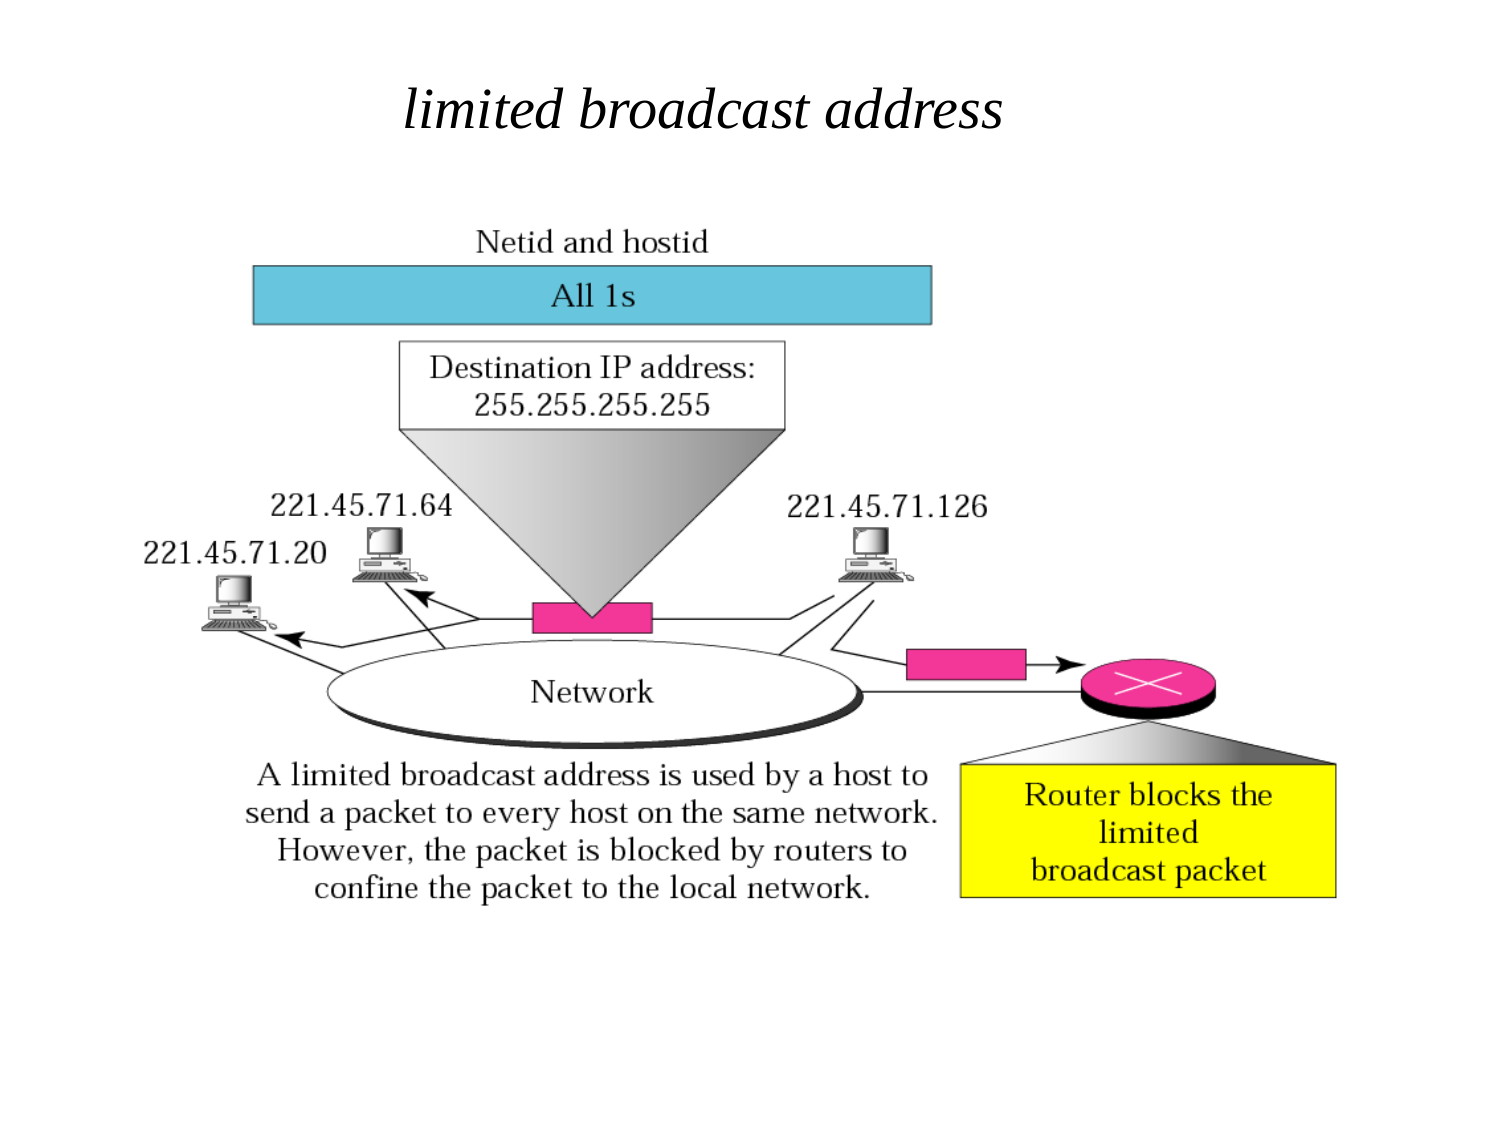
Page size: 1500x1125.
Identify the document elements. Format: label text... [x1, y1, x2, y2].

text_box limited broadcast address [387, 62, 1050, 148]
picture [142, 224, 1338, 907]
